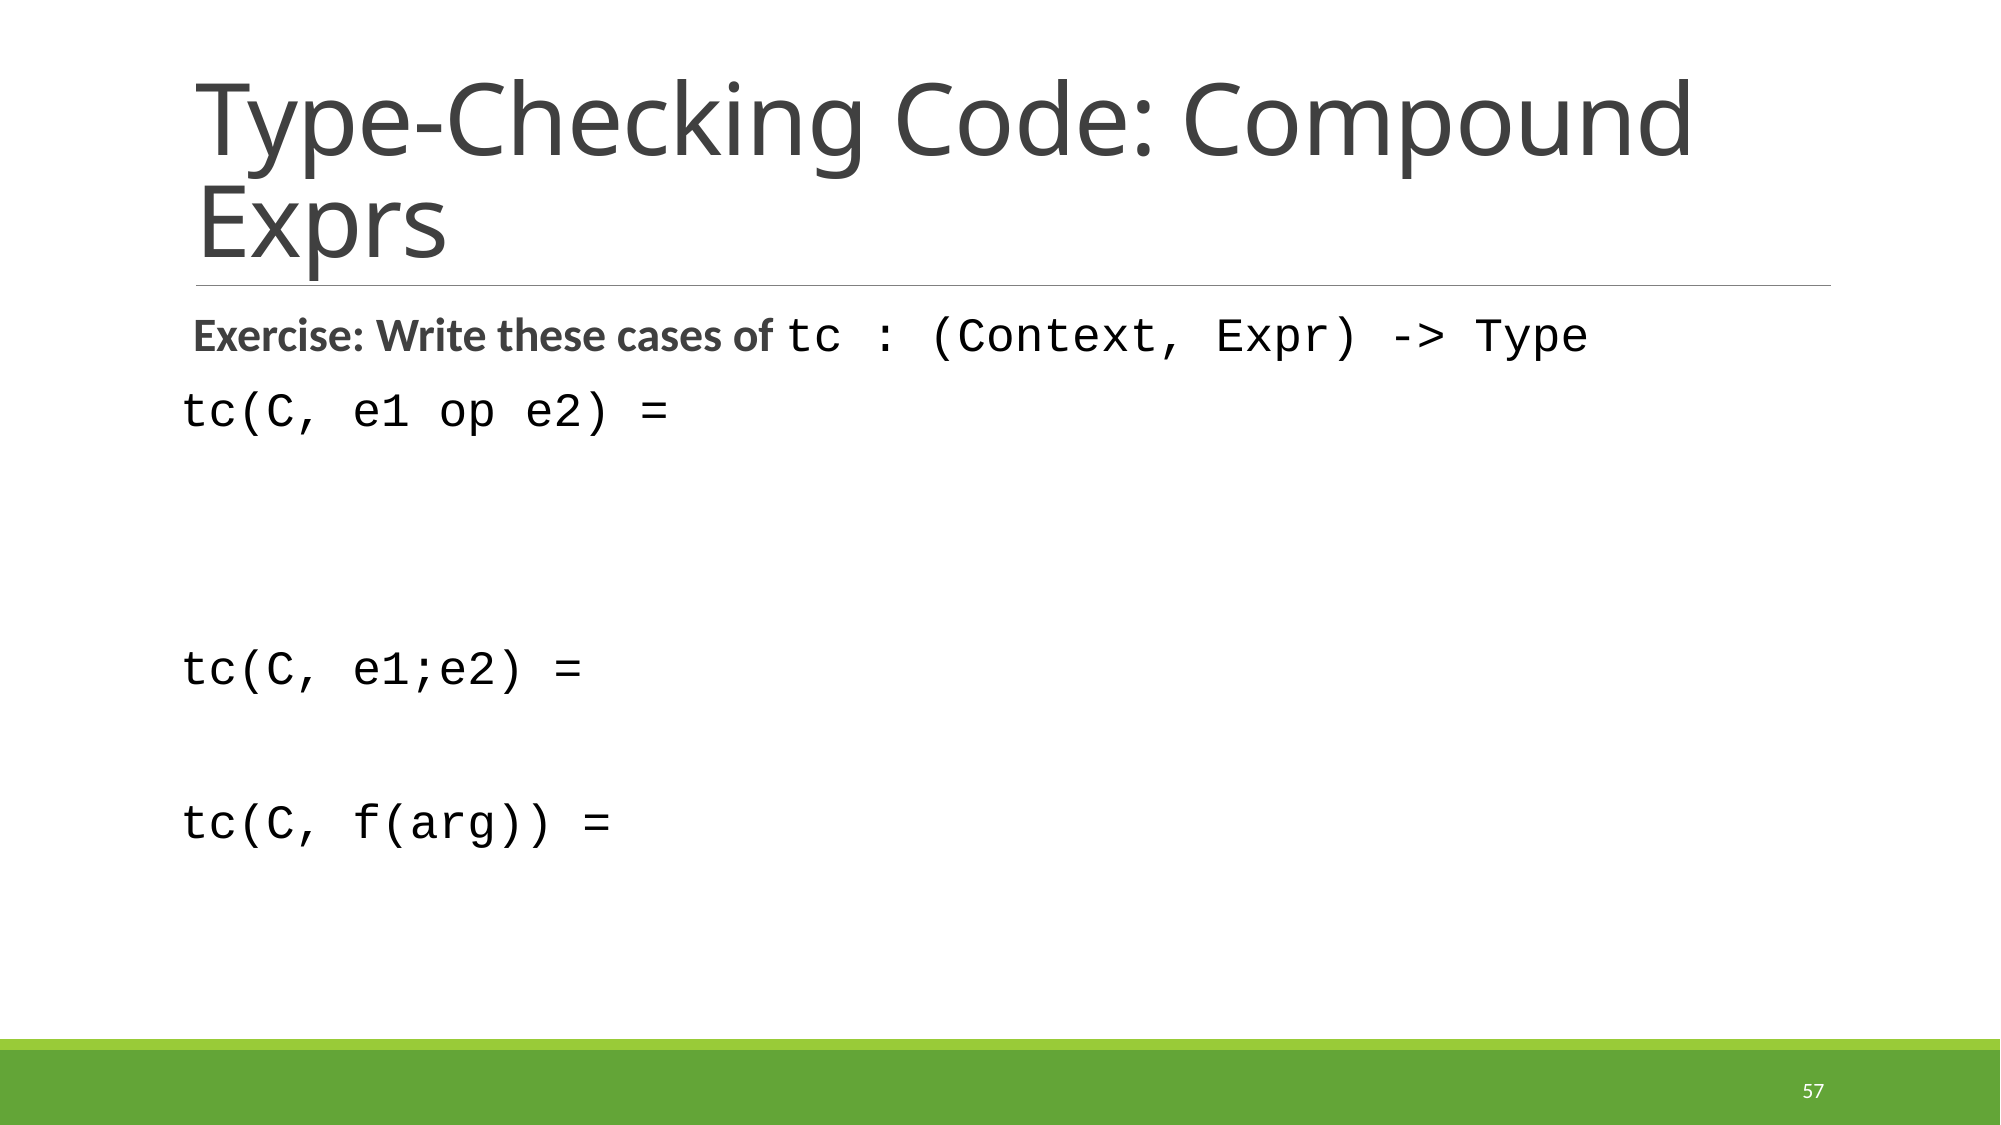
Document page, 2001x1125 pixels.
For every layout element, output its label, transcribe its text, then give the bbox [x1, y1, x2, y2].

slide_number 57 [1624, 1059, 1840, 1120]
title Type-Checking Code: Compound Exprs [180, 47, 1830, 285]
list Exercise: Write these cases of tc : (Context, Expr) -> Type tc(C, e1 op e2) = tc(C, e1;e2) = tc(C, f(arg)) = [180, 302, 1830, 963]
